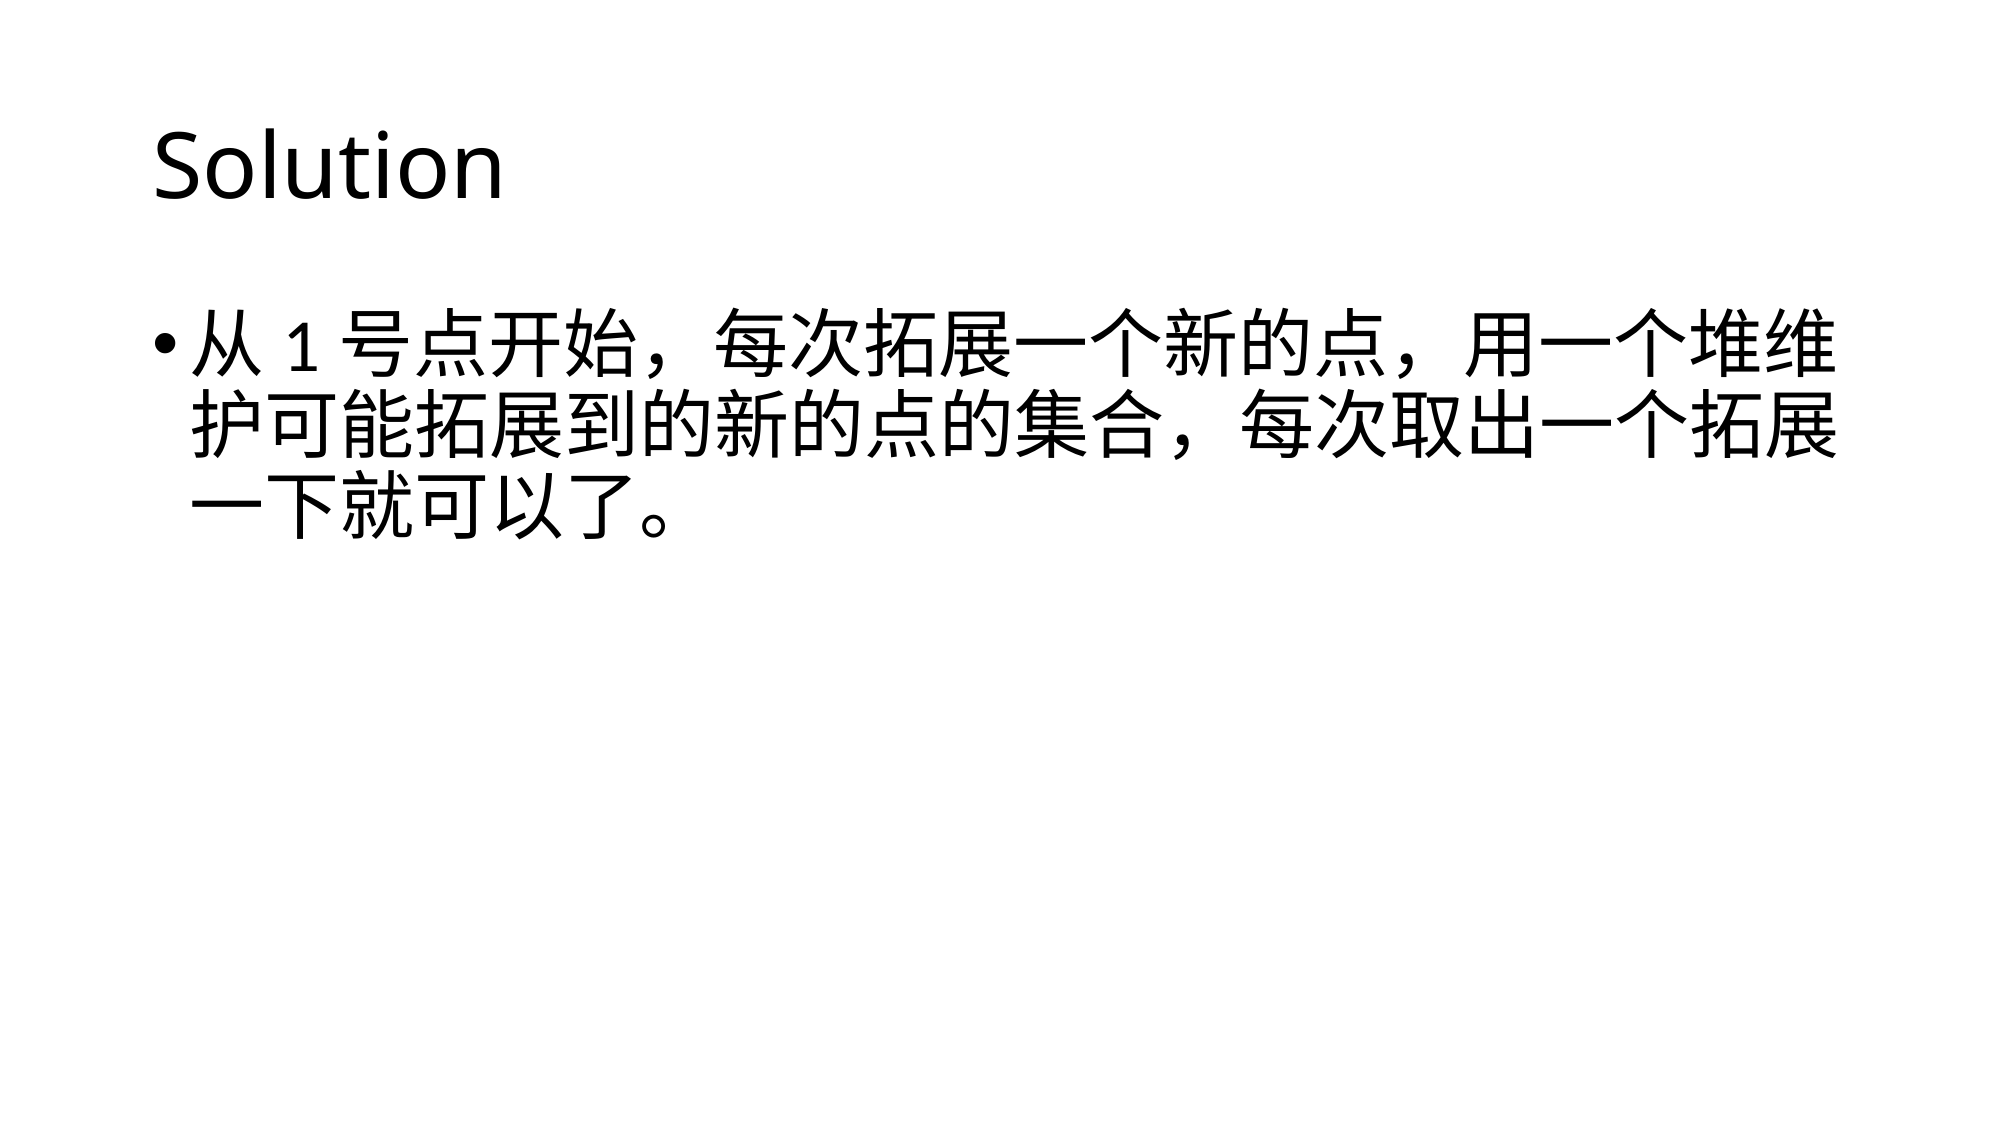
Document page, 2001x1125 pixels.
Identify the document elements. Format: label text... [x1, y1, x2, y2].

list 从1号点开始，每次拓展一个新的点，用一个堆维护可能拓展到的新的点的集合，每次取出一个拓展一下就可以了。 [137, 299, 1863, 1014]
title Solution [137, 59, 1863, 278]
